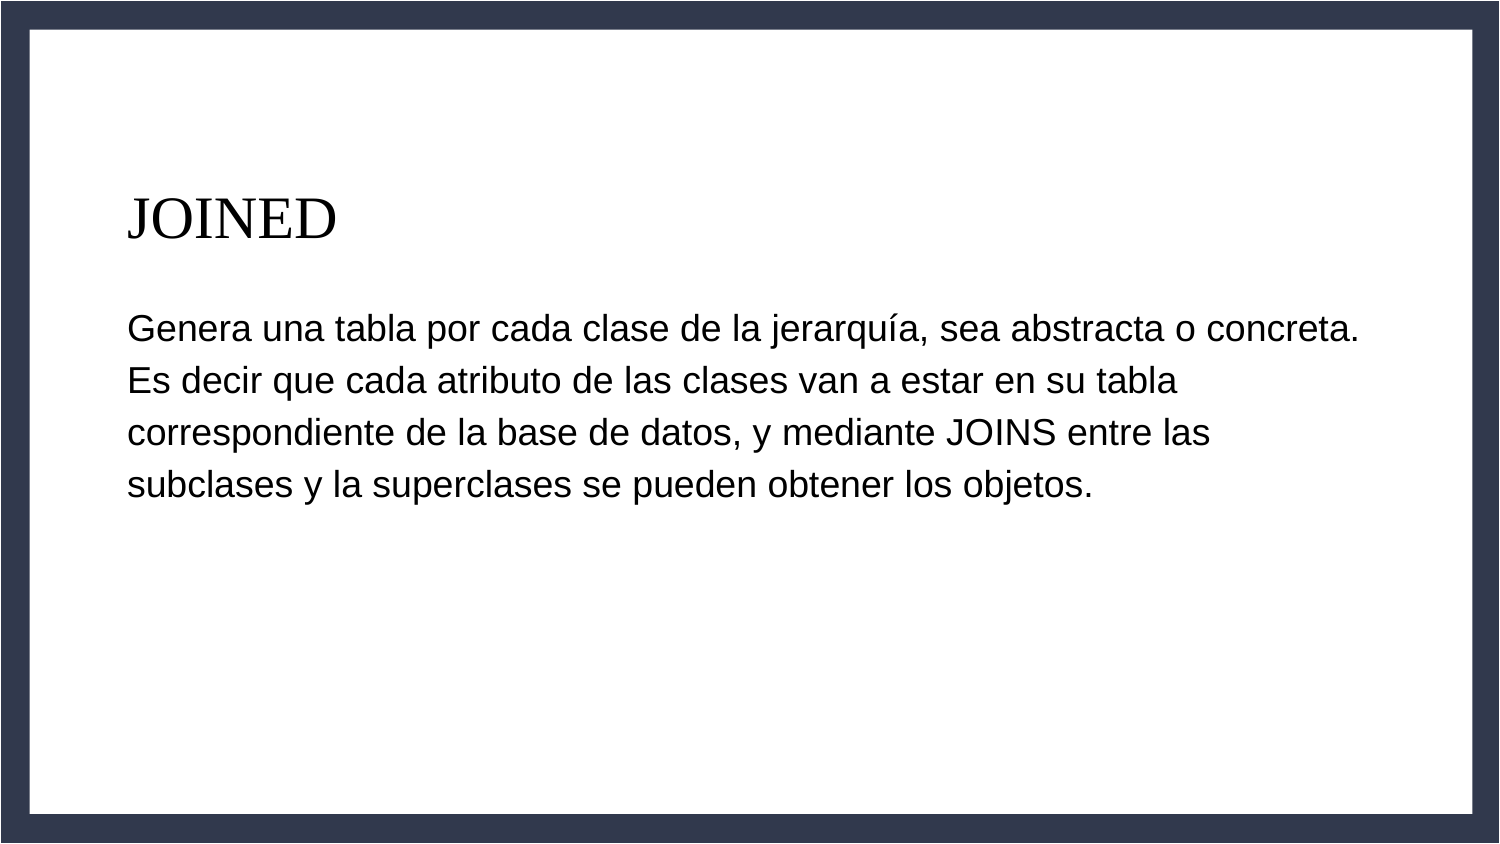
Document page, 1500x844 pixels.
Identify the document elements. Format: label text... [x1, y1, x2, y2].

list Genera una tabla por cada clase de la jerarquía, sea abstracta o concreta. Es decir que cada atributo de las clases van a estar en su tabla correspondiente de la base de datos, y mediante JOINS entre las subclases y la superclases se pueden obtener los objetos. [112, 282, 1388, 612]
title JOINED [112, 163, 957, 282]
